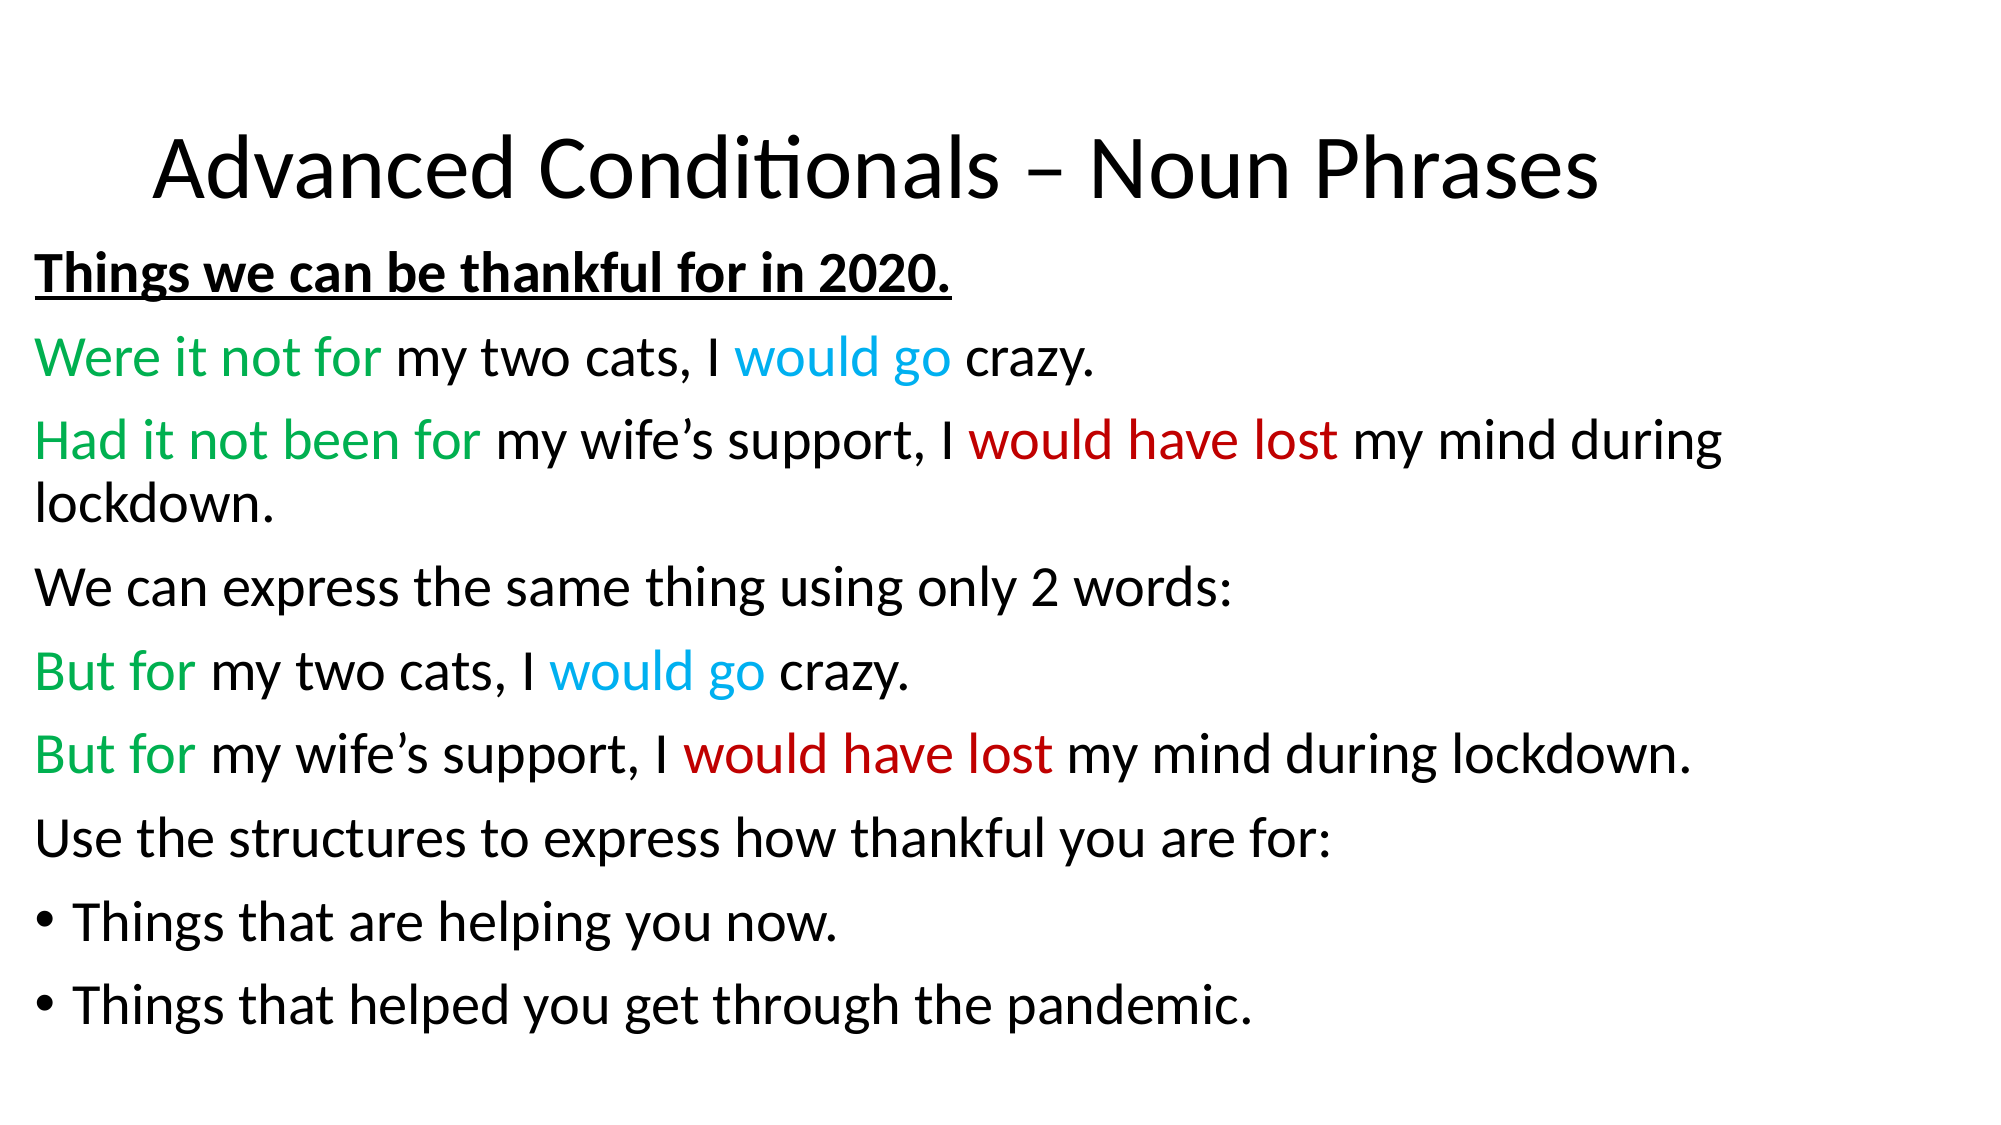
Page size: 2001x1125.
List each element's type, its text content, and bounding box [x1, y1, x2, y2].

list Things we can be thankful for in 2020. Were it not for my two cats, I would go crazy. Had it not been for my wife’s support, I would have lost my mind during lockdown. We can express the same thing using only 2 words: But for my two cats, I would go crazy. But for my wife’s support, I would have lost my mind during lockdown. Use the structures to express how thankful you are for: Things that are helping you now. Things that helped you get through the pandemic. [19, 234, 1966, 1100]
title Advanced Conditionals – Noun Phrases [137, 59, 1863, 234]
